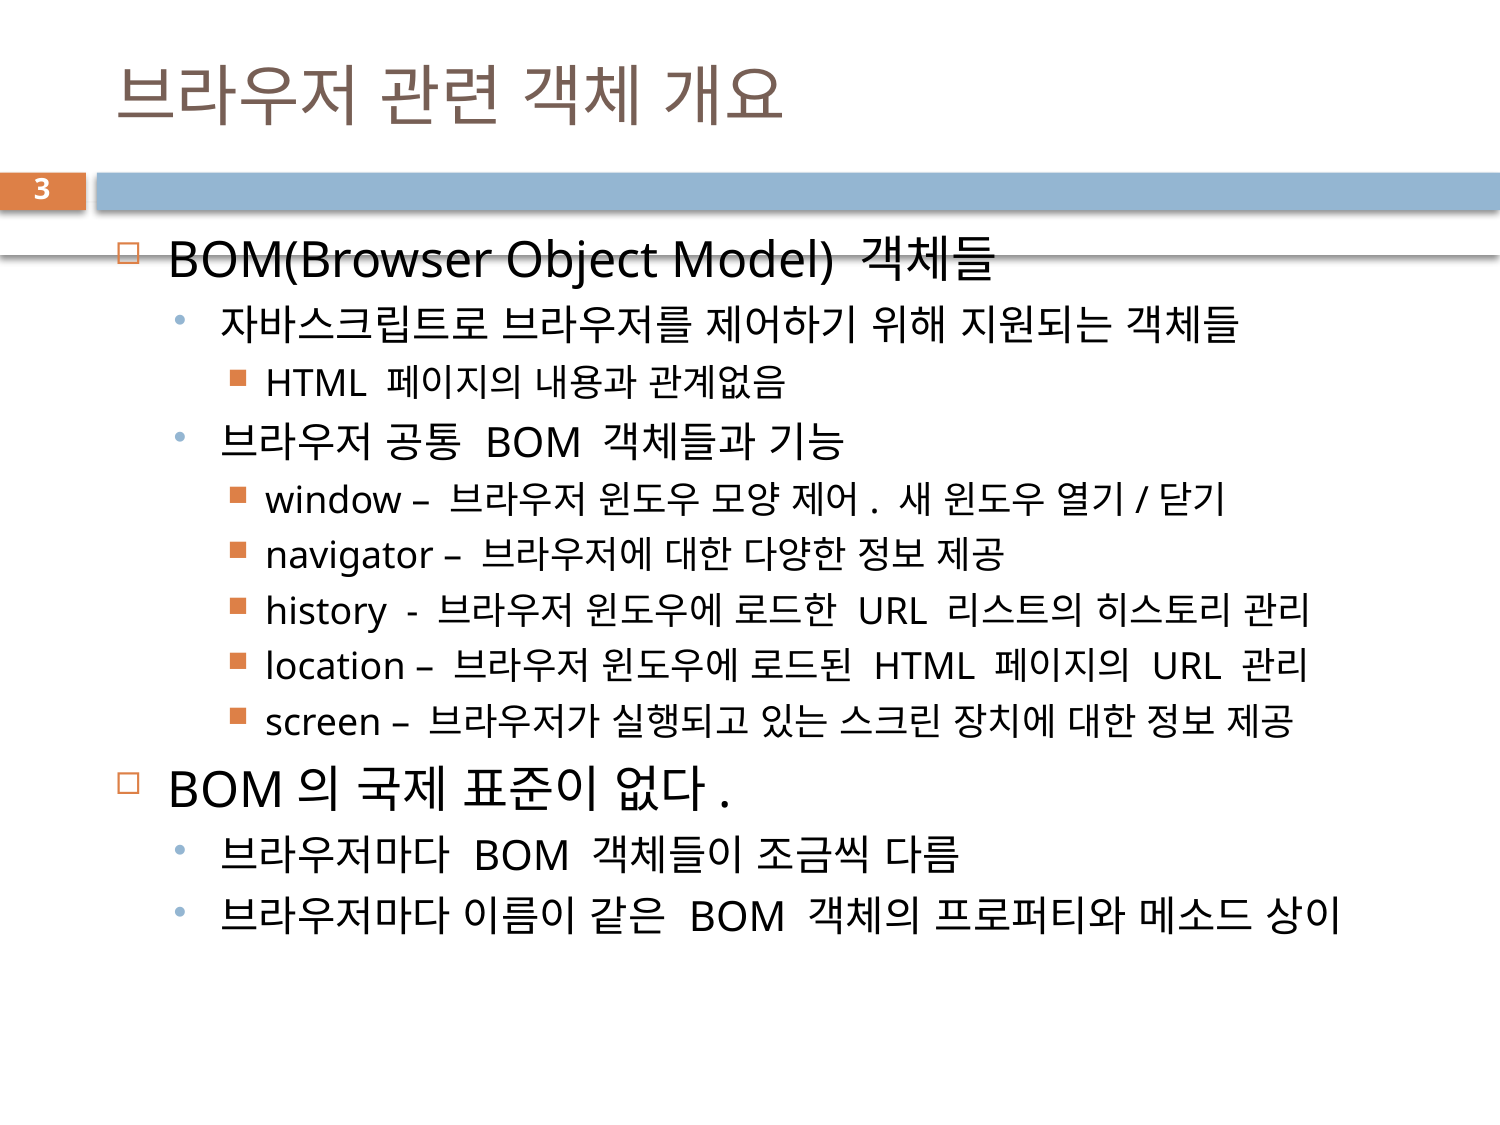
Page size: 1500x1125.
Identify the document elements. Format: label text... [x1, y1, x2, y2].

slide_number 3 [0, 170, 87, 211]
title 브라우저 관련 객체 개요 [100, 37, 1438, 149]
list BOM(Browser Object Model) 객체들 자바스크립트로 브라우저를 제어하기 위해 지원되는 객체들 HTML 페이지의 내용과 관계없음 브라우저 공통 BOM 객체들과 기능 window – 브라우저 윈도우 모양 제어. 새 윈도우 열기/닫기 navigator – 브라우저에 대한 다양한 정보 제공 history - 브라우저 윈도우에 로드한 URL 리스트의 히스토리 관리 location – 브라우저 윈도우에 로드된 HTML 페이지의 URL 관리 screen – 브라우저가 실행되고 있는 스크린 장치에 대한 정보 제공 BOM의 국제 표준이 없다. 브라우저마다 BOM 객체들이 조금씩 다름 브라우저마다 이름이 같은 BOM 객체의 프로퍼티와 메소드 상이 [100, 219, 1438, 1047]
